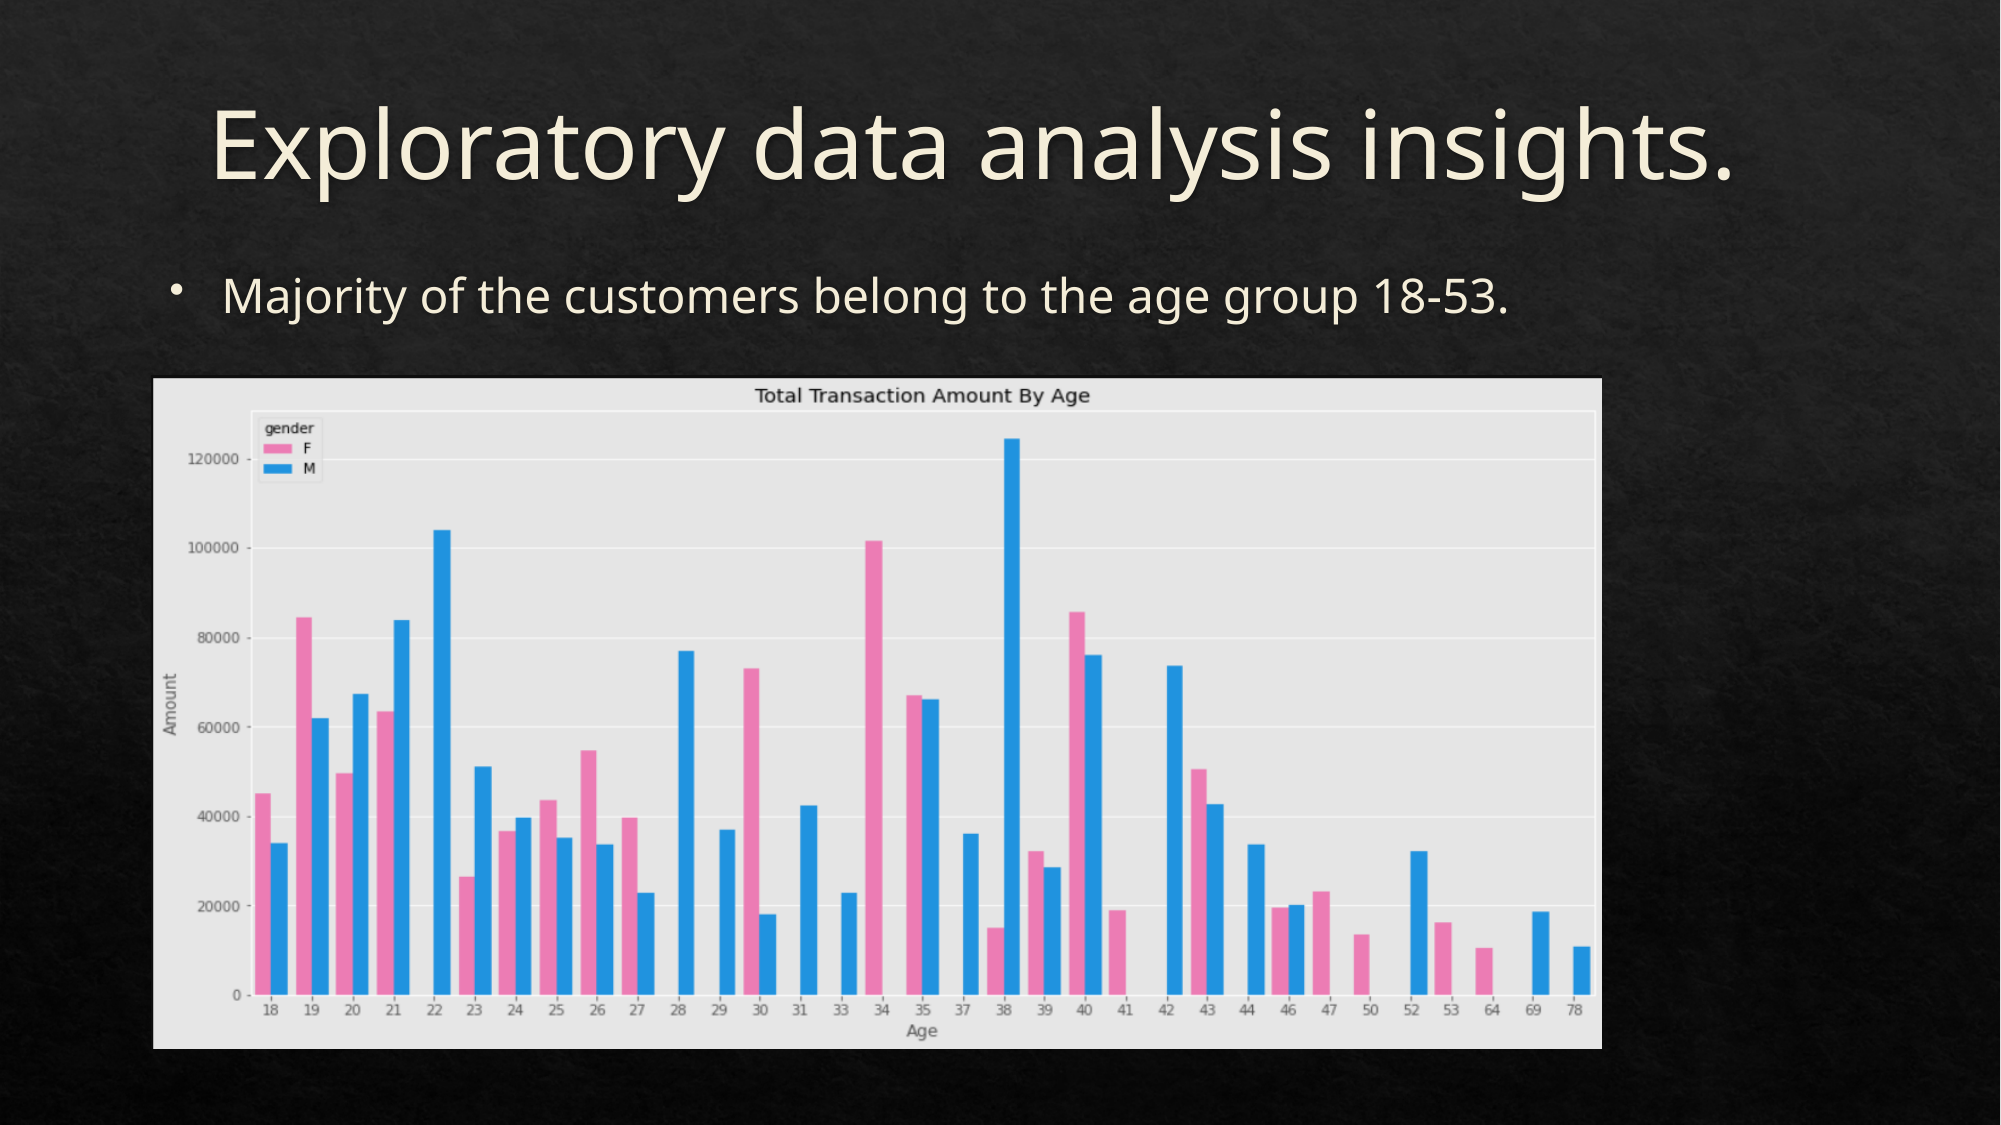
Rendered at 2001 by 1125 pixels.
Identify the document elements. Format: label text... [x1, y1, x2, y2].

title Exploratory data analysis insights. [136, 45, 1836, 252]
list Majority of the customers belong to the age group 18-53. [149, 251, 1849, 1049]
picture [151, 375, 1603, 1049]
